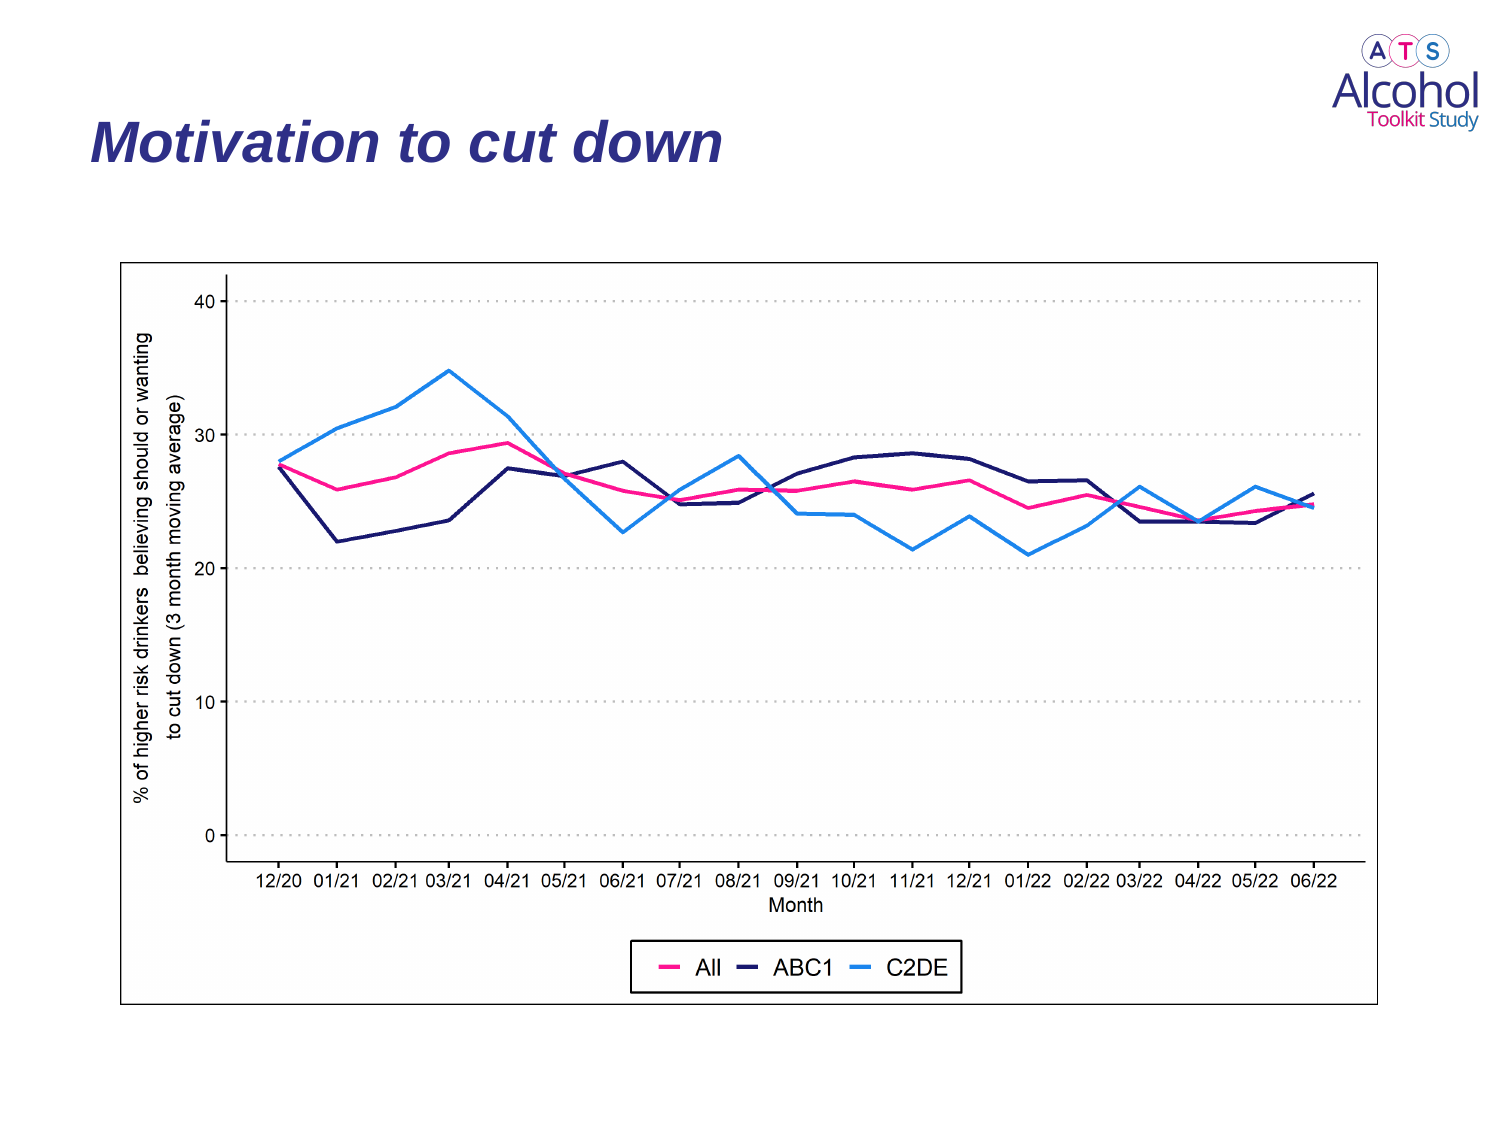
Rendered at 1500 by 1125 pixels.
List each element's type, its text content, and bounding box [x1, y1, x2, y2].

picture [120, 262, 1378, 1005]
title Motivation to cut down [75, 45, 1318, 233]
picture [1332, 34, 1479, 132]
